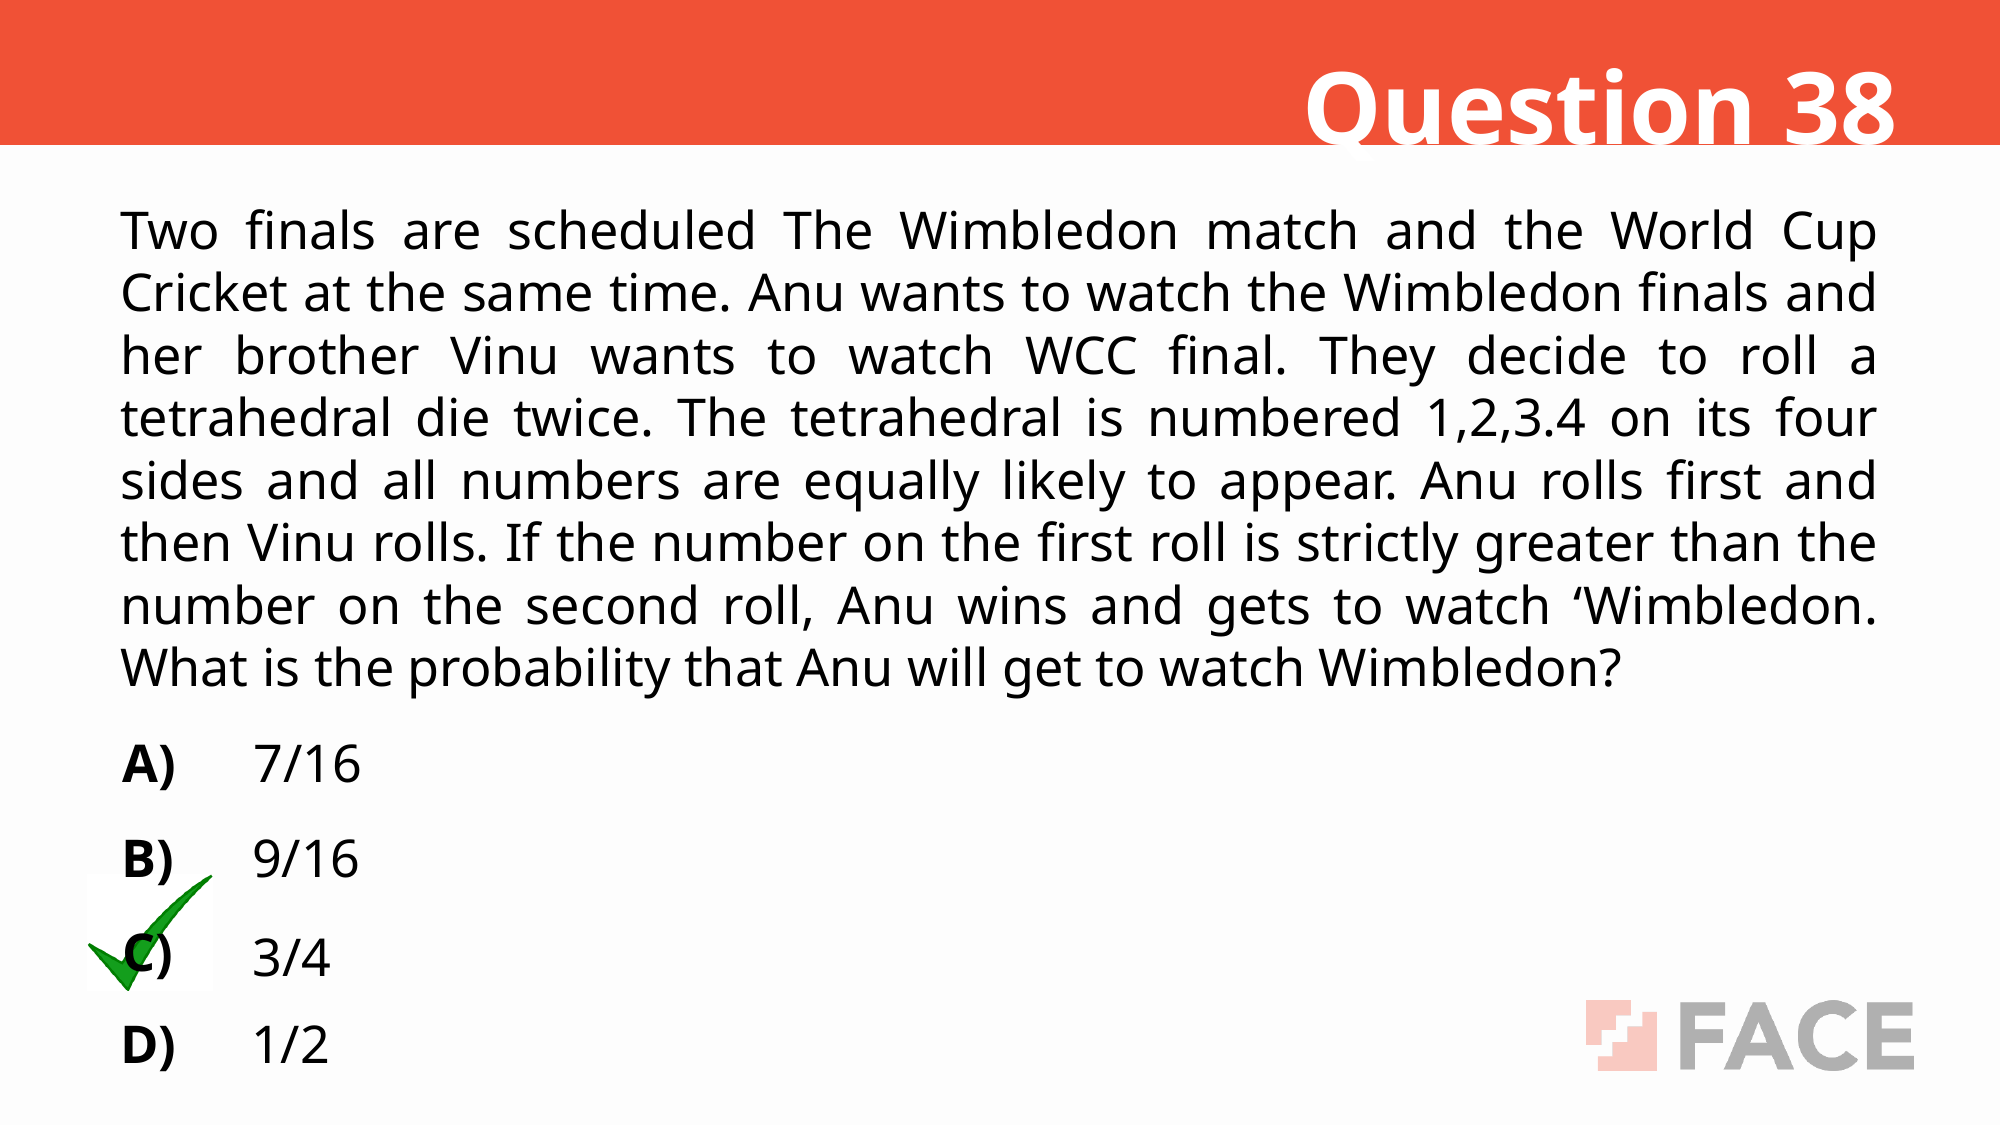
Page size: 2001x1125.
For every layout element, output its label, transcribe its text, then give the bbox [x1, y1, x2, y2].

text_box B) [106, 786, 221, 880]
text_box 3/4 [237, 886, 1895, 995]
text_box 9/16 [237, 786, 1894, 886]
text_box 1/2 [236, 973, 1893, 1082]
picture [1586, 1000, 1914, 1072]
text_box A) [107, 691, 223, 801]
text_box Question 38 [638, 37, 1914, 173]
text_box [0, 0, 2000, 147]
text_box D) [105, 973, 220, 1082]
picture [87, 874, 213, 992]
text_box 7/16 [238, 691, 1896, 801]
text_box Two finals are scheduled The Wimbledon match and the World Cup Cricket at the same time. Anu wants to watch the Wimbledon finals and her brother Vinu wants to watch WCC final. They decide to roll a tetrahedral die twice. The tetrahedral is numbered 1,2,3.4 on its four sides and all numbers are equally likely to appear. Anu rolls first and then Vinu rolls. If the number on the first roll is strictly greater than the number on the second roll, Anu wins and gets to watch ‘Wimbledon. What is the probability that Anu will get to watch Wimbledon? [105, 189, 1895, 705]
text_box C) [216, 880, 223, 990]
